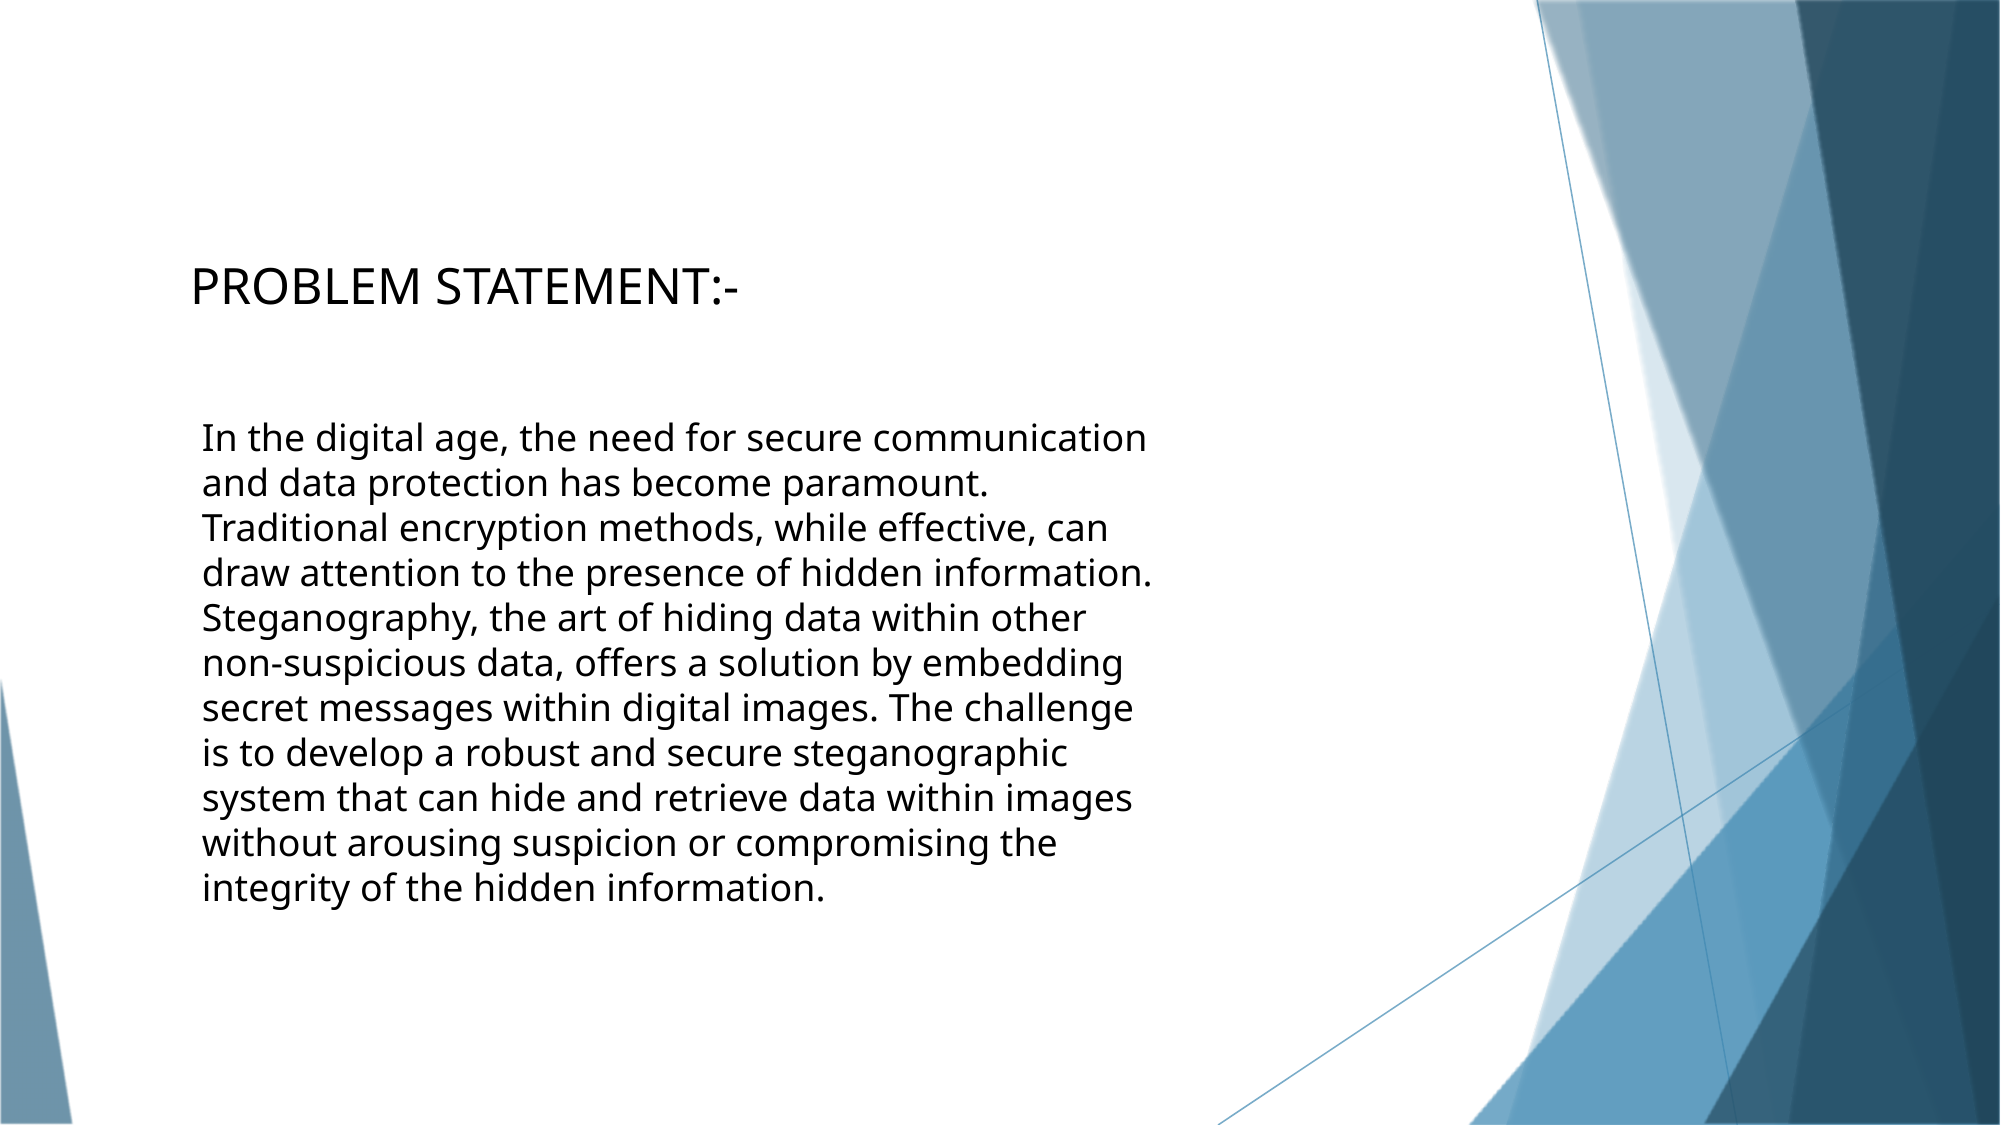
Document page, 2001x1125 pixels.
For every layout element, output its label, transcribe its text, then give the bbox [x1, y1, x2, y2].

text_box PROBLEM STATEMENT:- [175, 246, 923, 367]
text_box In the digital age, the need for secure communication and data protection has become paramount. Traditional encryption methods, while effective, can draw attention to the presence of hidden information. Steganography, the art of hiding data within other non-suspicious data, offers a solution by embedding secret messages within digital images. The challenge is to develop a robust and secure steganographic system that can hide and retrieve data within images without arousing suspicion or compromising the integrity of the hidden information. [187, 406, 1171, 917]
